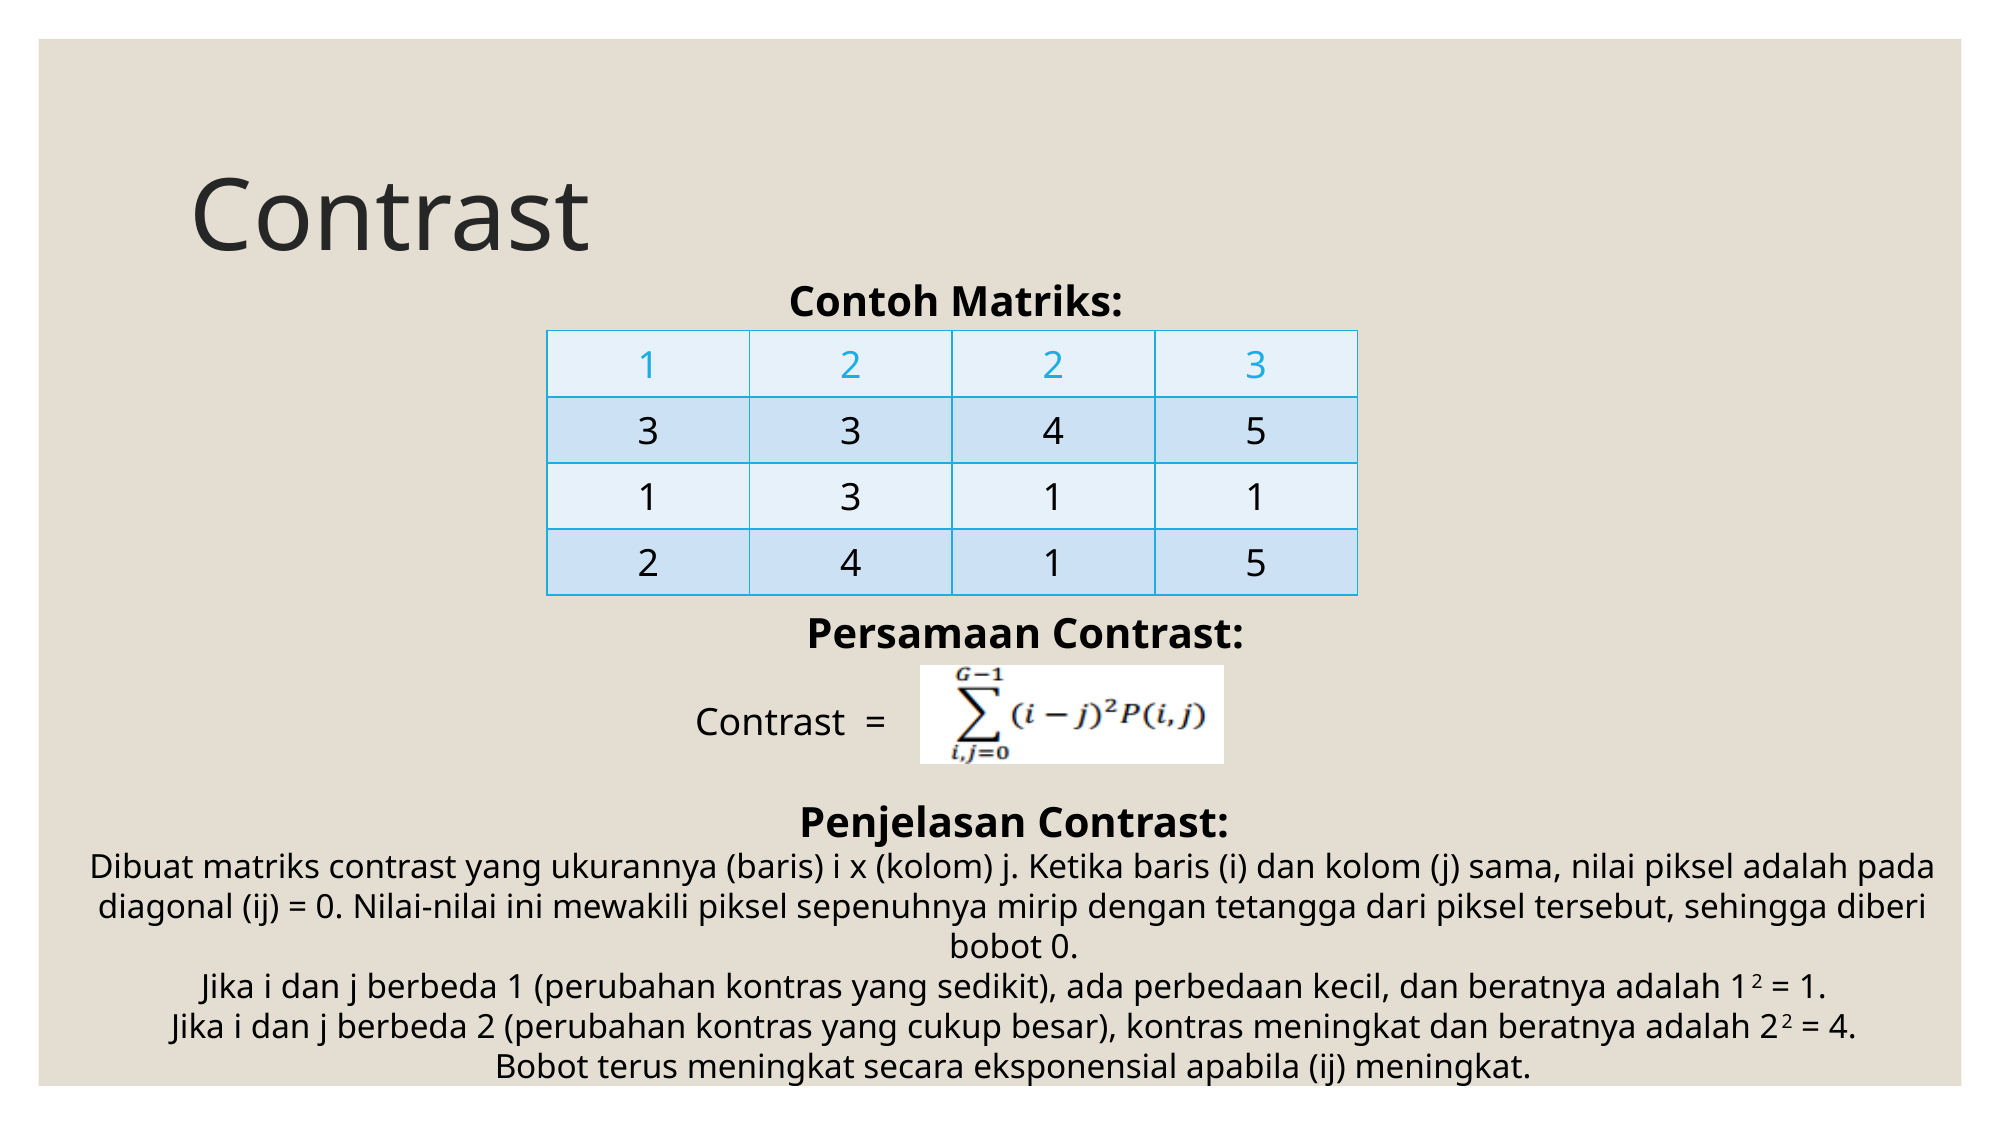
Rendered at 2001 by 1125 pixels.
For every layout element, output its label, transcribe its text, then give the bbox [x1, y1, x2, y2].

table_cell 4 [953, 398, 1154, 462]
table_cell 1 [953, 530, 1154, 594]
table_cell 3 [750, 398, 951, 462]
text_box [680, 665, 1224, 764]
table_cell 5 [1156, 398, 1357, 462]
table_cell 1 [1156, 464, 1357, 528]
table_header 2 [953, 331, 1154, 396]
table_cell 5 [1156, 530, 1357, 594]
title Contrast [174, 105, 1825, 331]
text_box Penjelasan Contrast: Dibuat matriks contrast yang ukurannya (baris) i x (kolom) j. Ketika baris (i) dan kolom (j) sama, nilai piksel adalah pada diagonal (ij) = 0. Nilai-nilai ini mewakili piksel sepenuhnya mirip dengan tetangga dari piksel tersebut, sehingga diberi bobot 0. Jika i dan j berbeda 1 (perubahan kontras yang sedikit), ada perbedaan kecil, dan beratnya adalah 12 = 1. Jika i dan j berbeda 2 (perubahan kontras yang cukup besar), kontras meningkat dan beratnya adalah 22 = 4. Bobot terus meningkat secara eksponensial apabila (ij) meningkat. [61, 787, 1967, 1093]
table_header 2 [750, 331, 951, 396]
table_cell 4 [750, 530, 951, 594]
table_cell 1 [548, 464, 749, 528]
table_cell 3 [548, 398, 749, 462]
table_cell 3 [750, 464, 951, 528]
table_cell 1 [953, 464, 1154, 528]
table_cell 2 [548, 530, 749, 594]
table_header 3 [1156, 331, 1357, 396]
text_box Contoh Matriks: [773, 266, 1138, 332]
text_box Persamaan Contrast: [791, 599, 1259, 665]
table_header 1 [548, 331, 749, 396]
